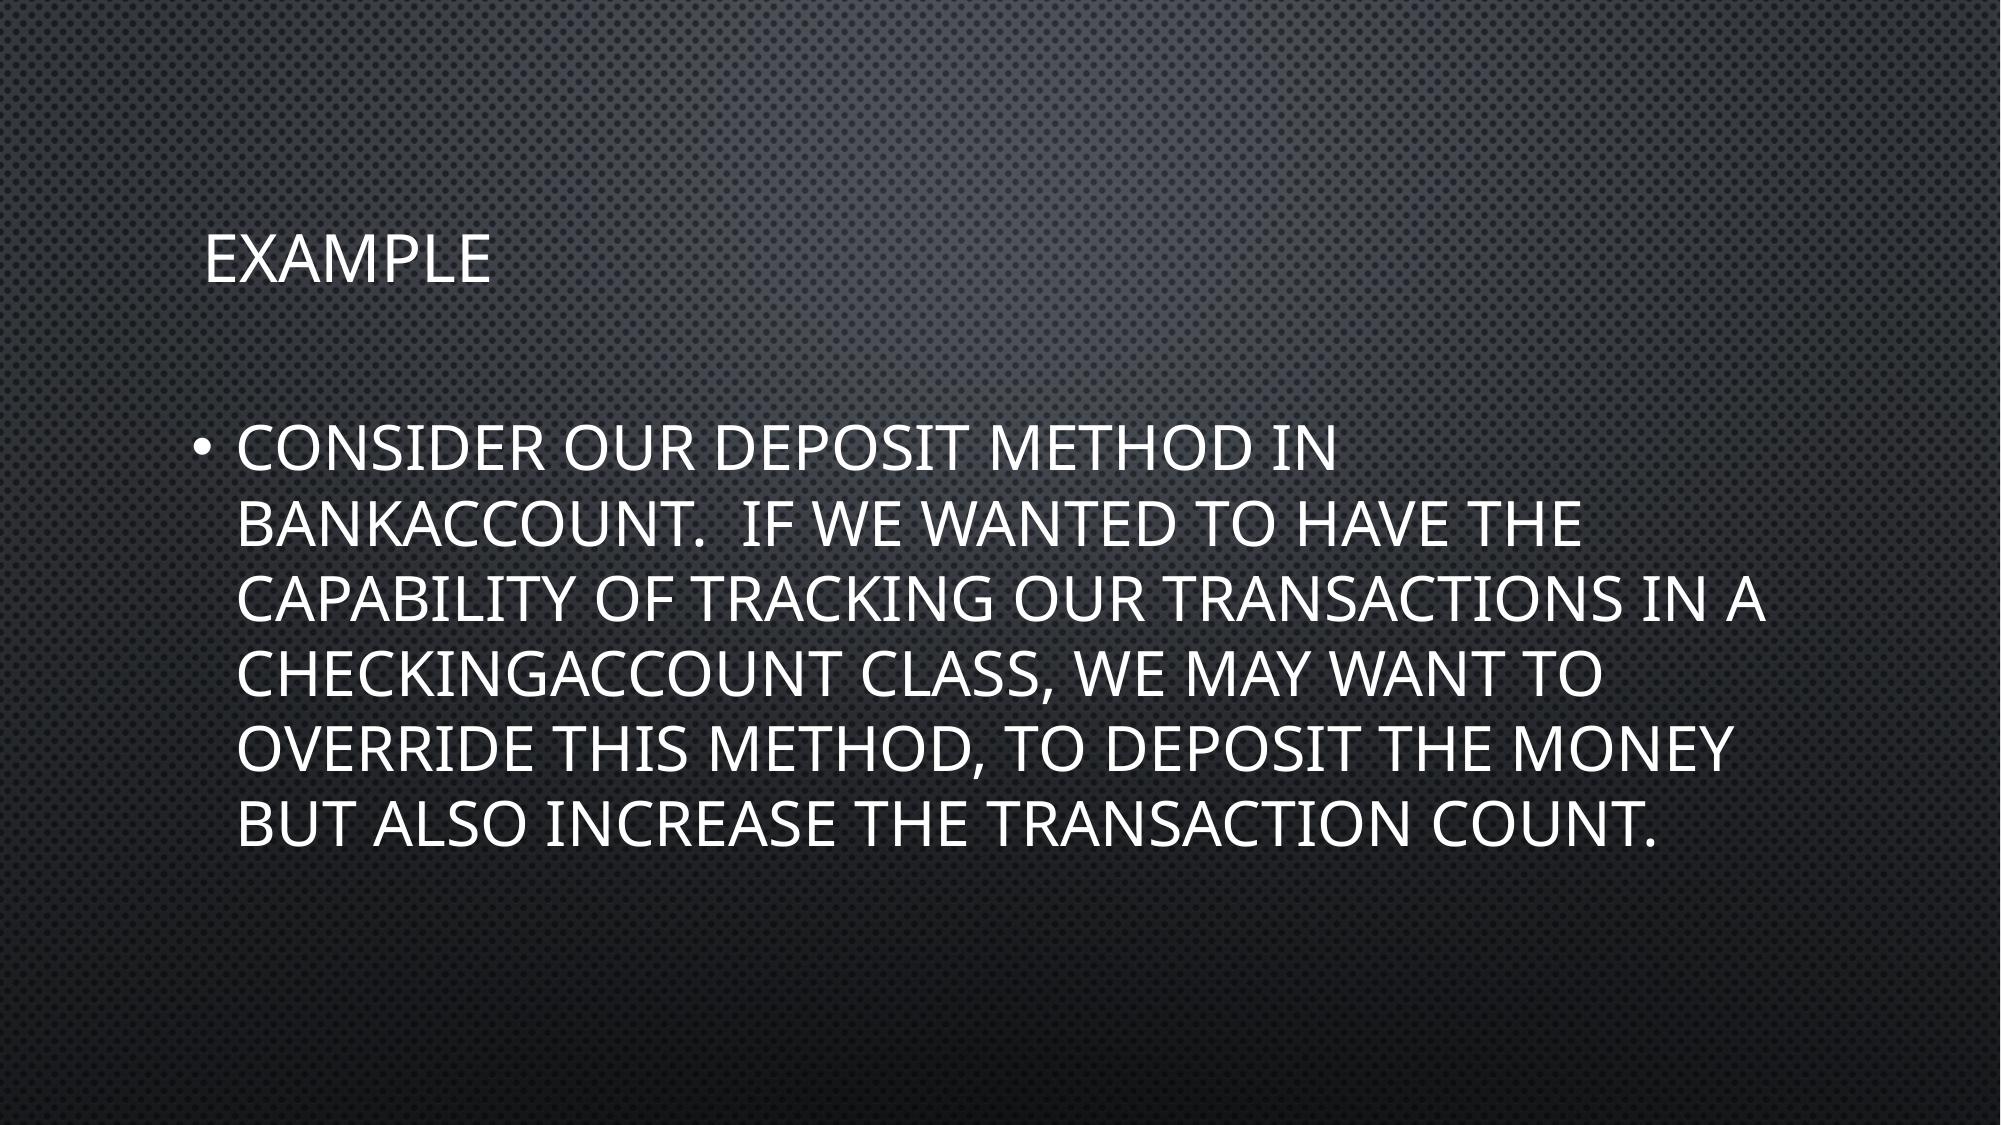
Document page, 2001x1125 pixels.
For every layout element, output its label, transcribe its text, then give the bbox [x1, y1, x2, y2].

list Consider our deposit method in BankAccount. If we wanted to have the capability of tracking our transactions in a CheckingAccount class, we may want to override this method, to deposit the money but also increase the transaction count. [176, 377, 1802, 890]
title example [187, 99, 1813, 413]
